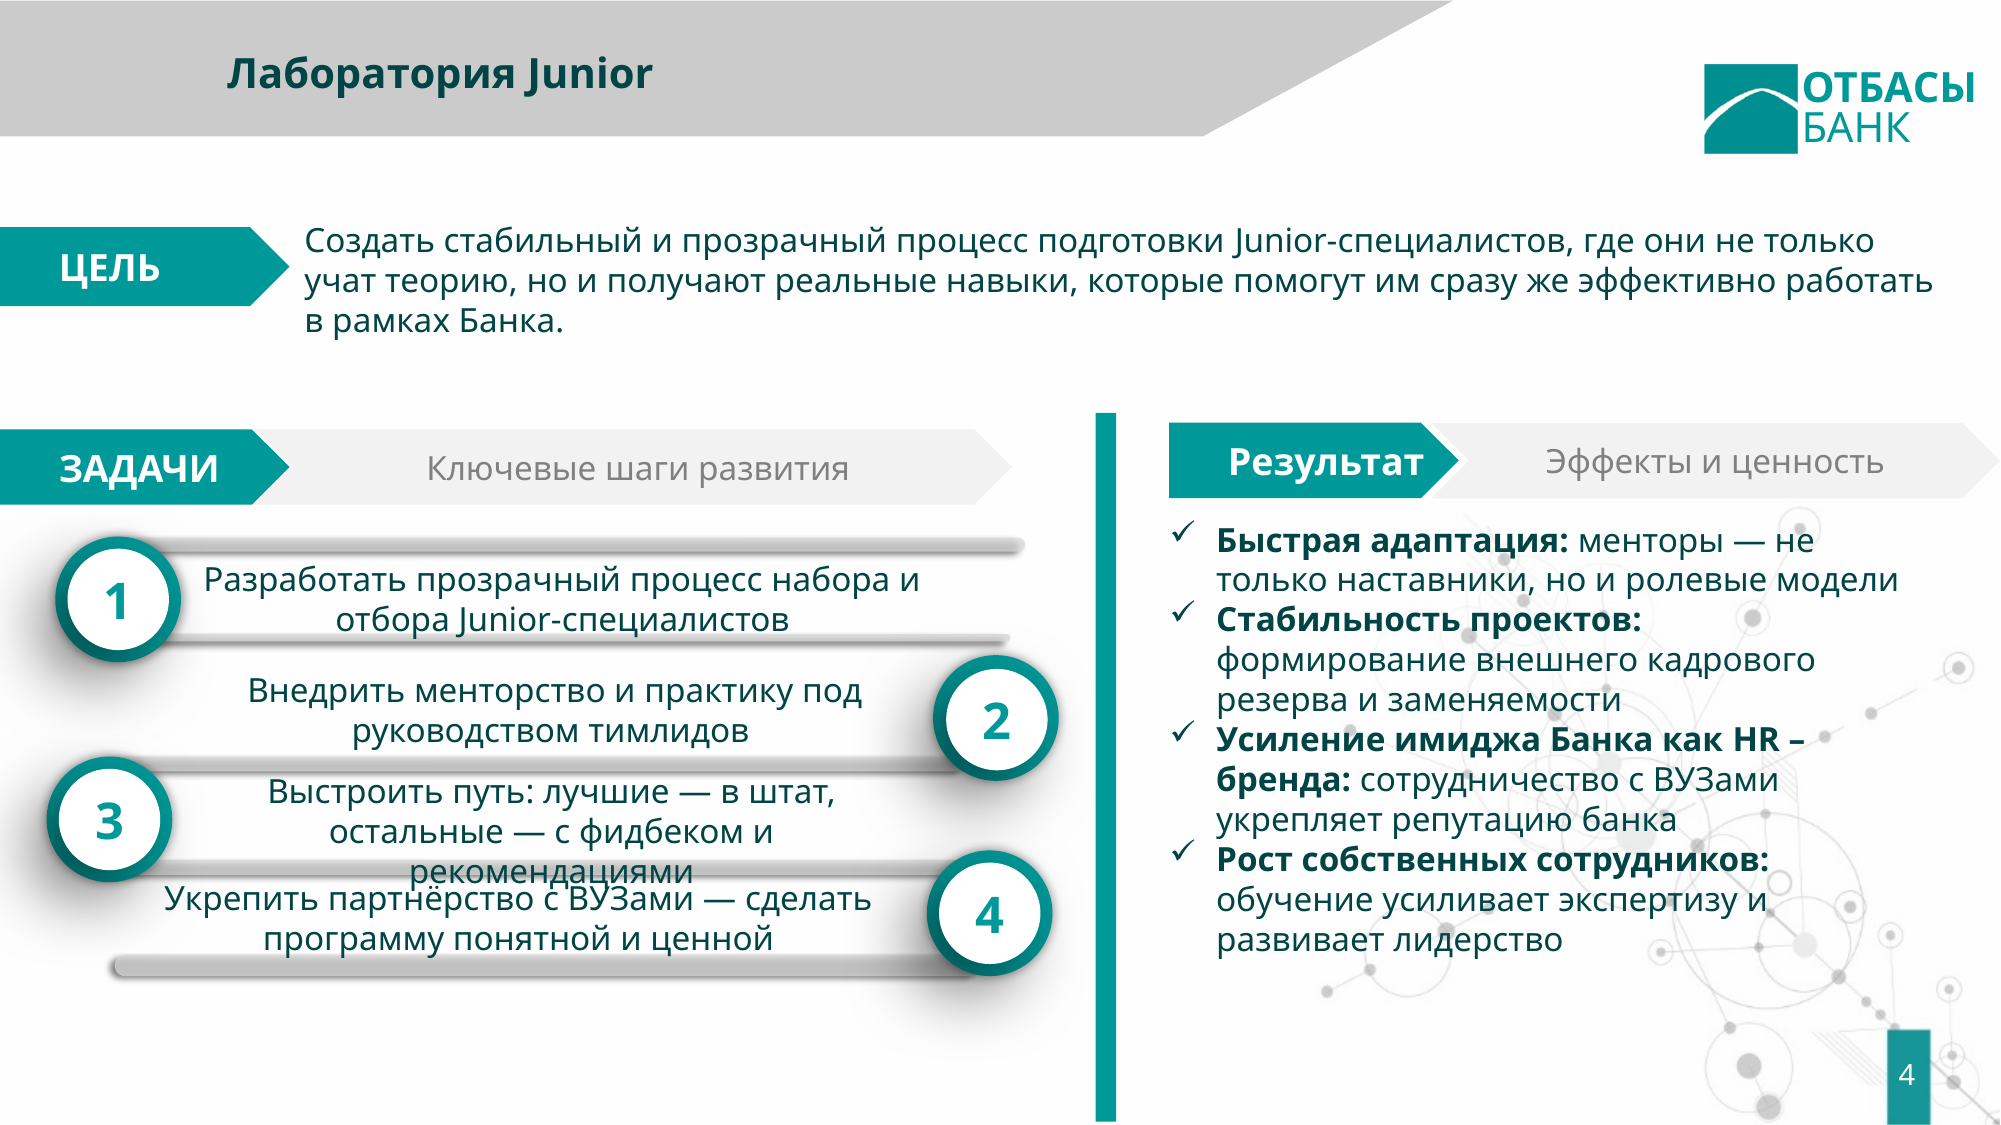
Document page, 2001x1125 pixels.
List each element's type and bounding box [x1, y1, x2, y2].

text_box [933, 655, 1059, 781]
text_box [55, 536, 181, 663]
text_box [0, 0, 1454, 137]
text_box [926, 850, 1053, 977]
text_box [46, 756, 173, 883]
picture [0, 0, 2000, 1125]
